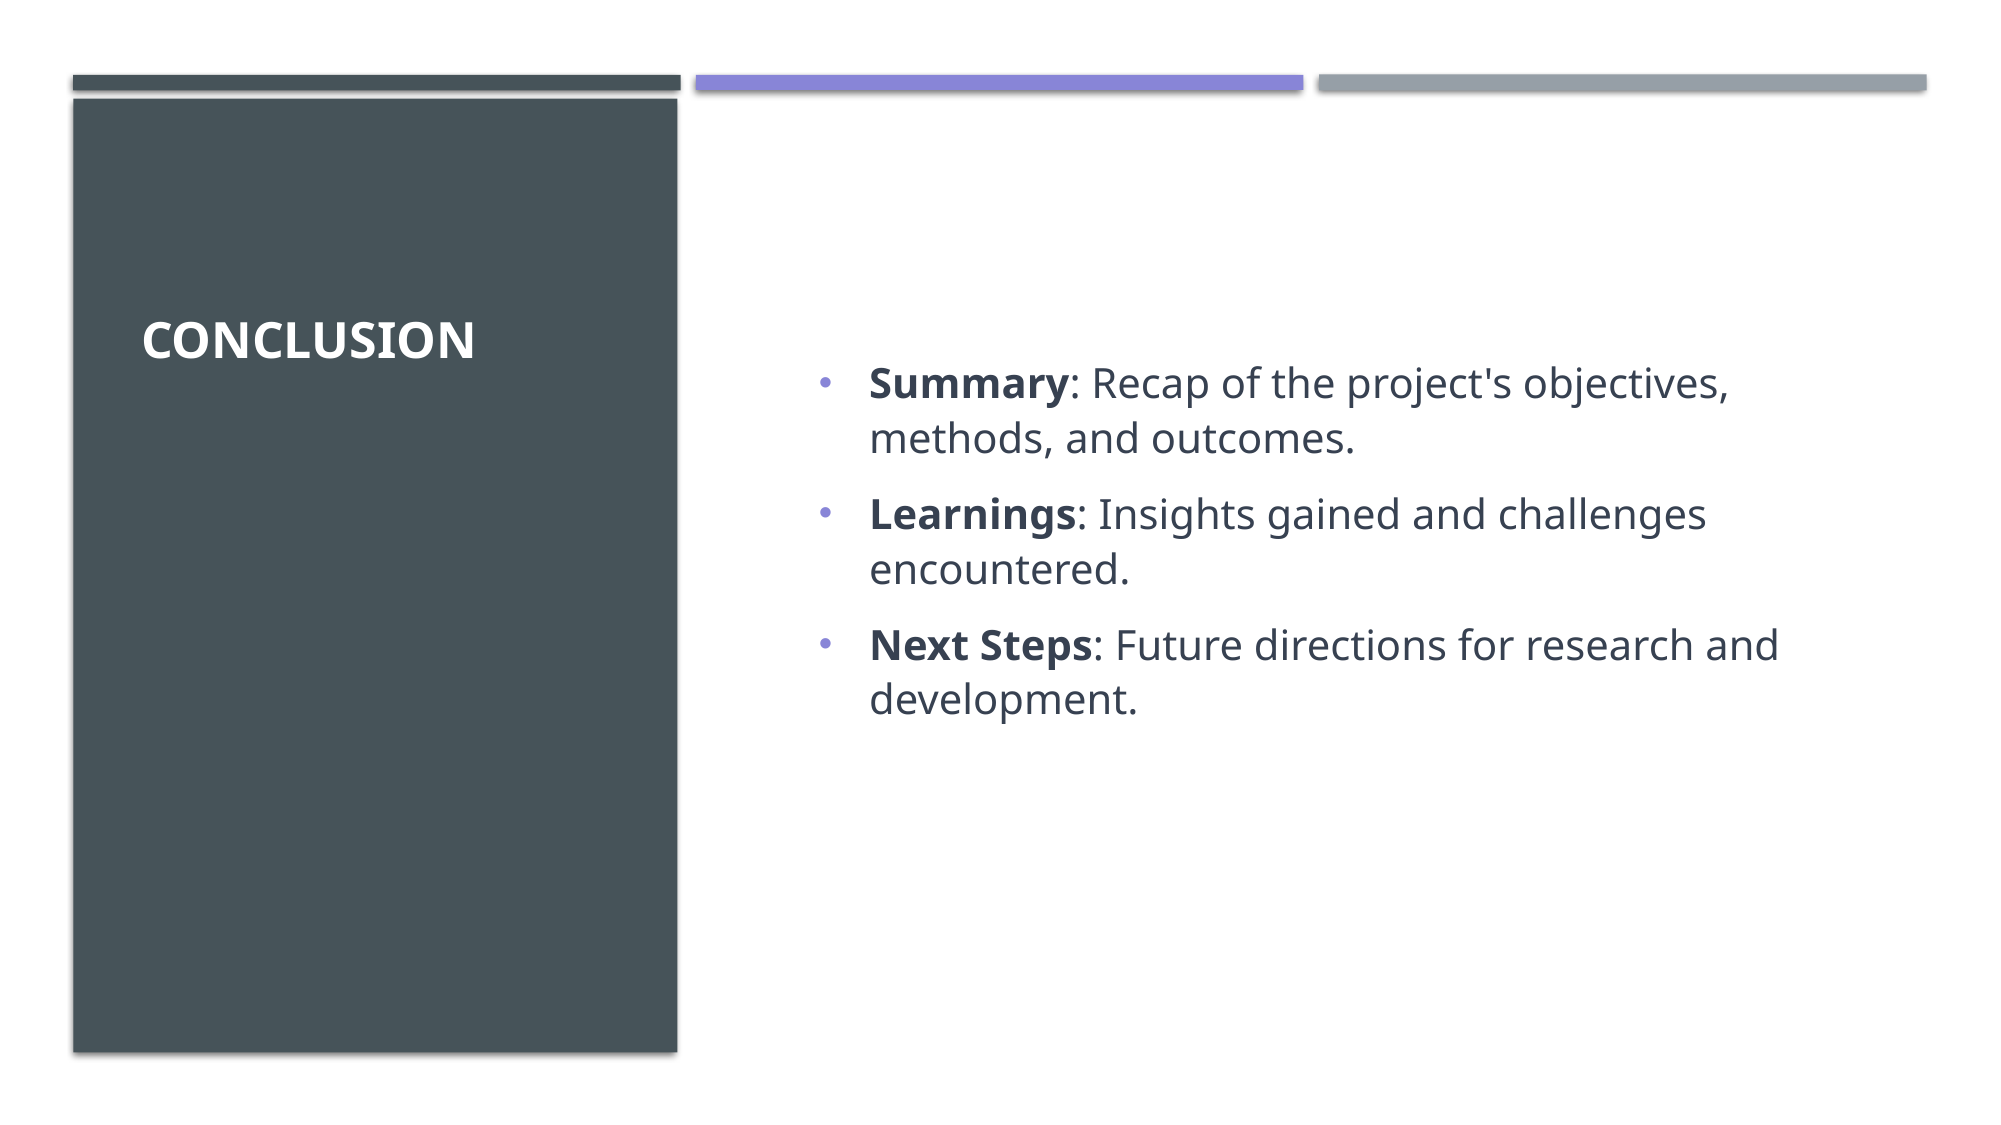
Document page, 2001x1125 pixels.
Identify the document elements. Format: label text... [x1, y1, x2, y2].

list Summary: Recap of the project's objectives, methods, and outcomes. Learnings: Insights gained and challenges encountered. Next Steps: Future directions for research and development. [803, 193, 1895, 958]
title Conclusion [125, 153, 624, 436]
